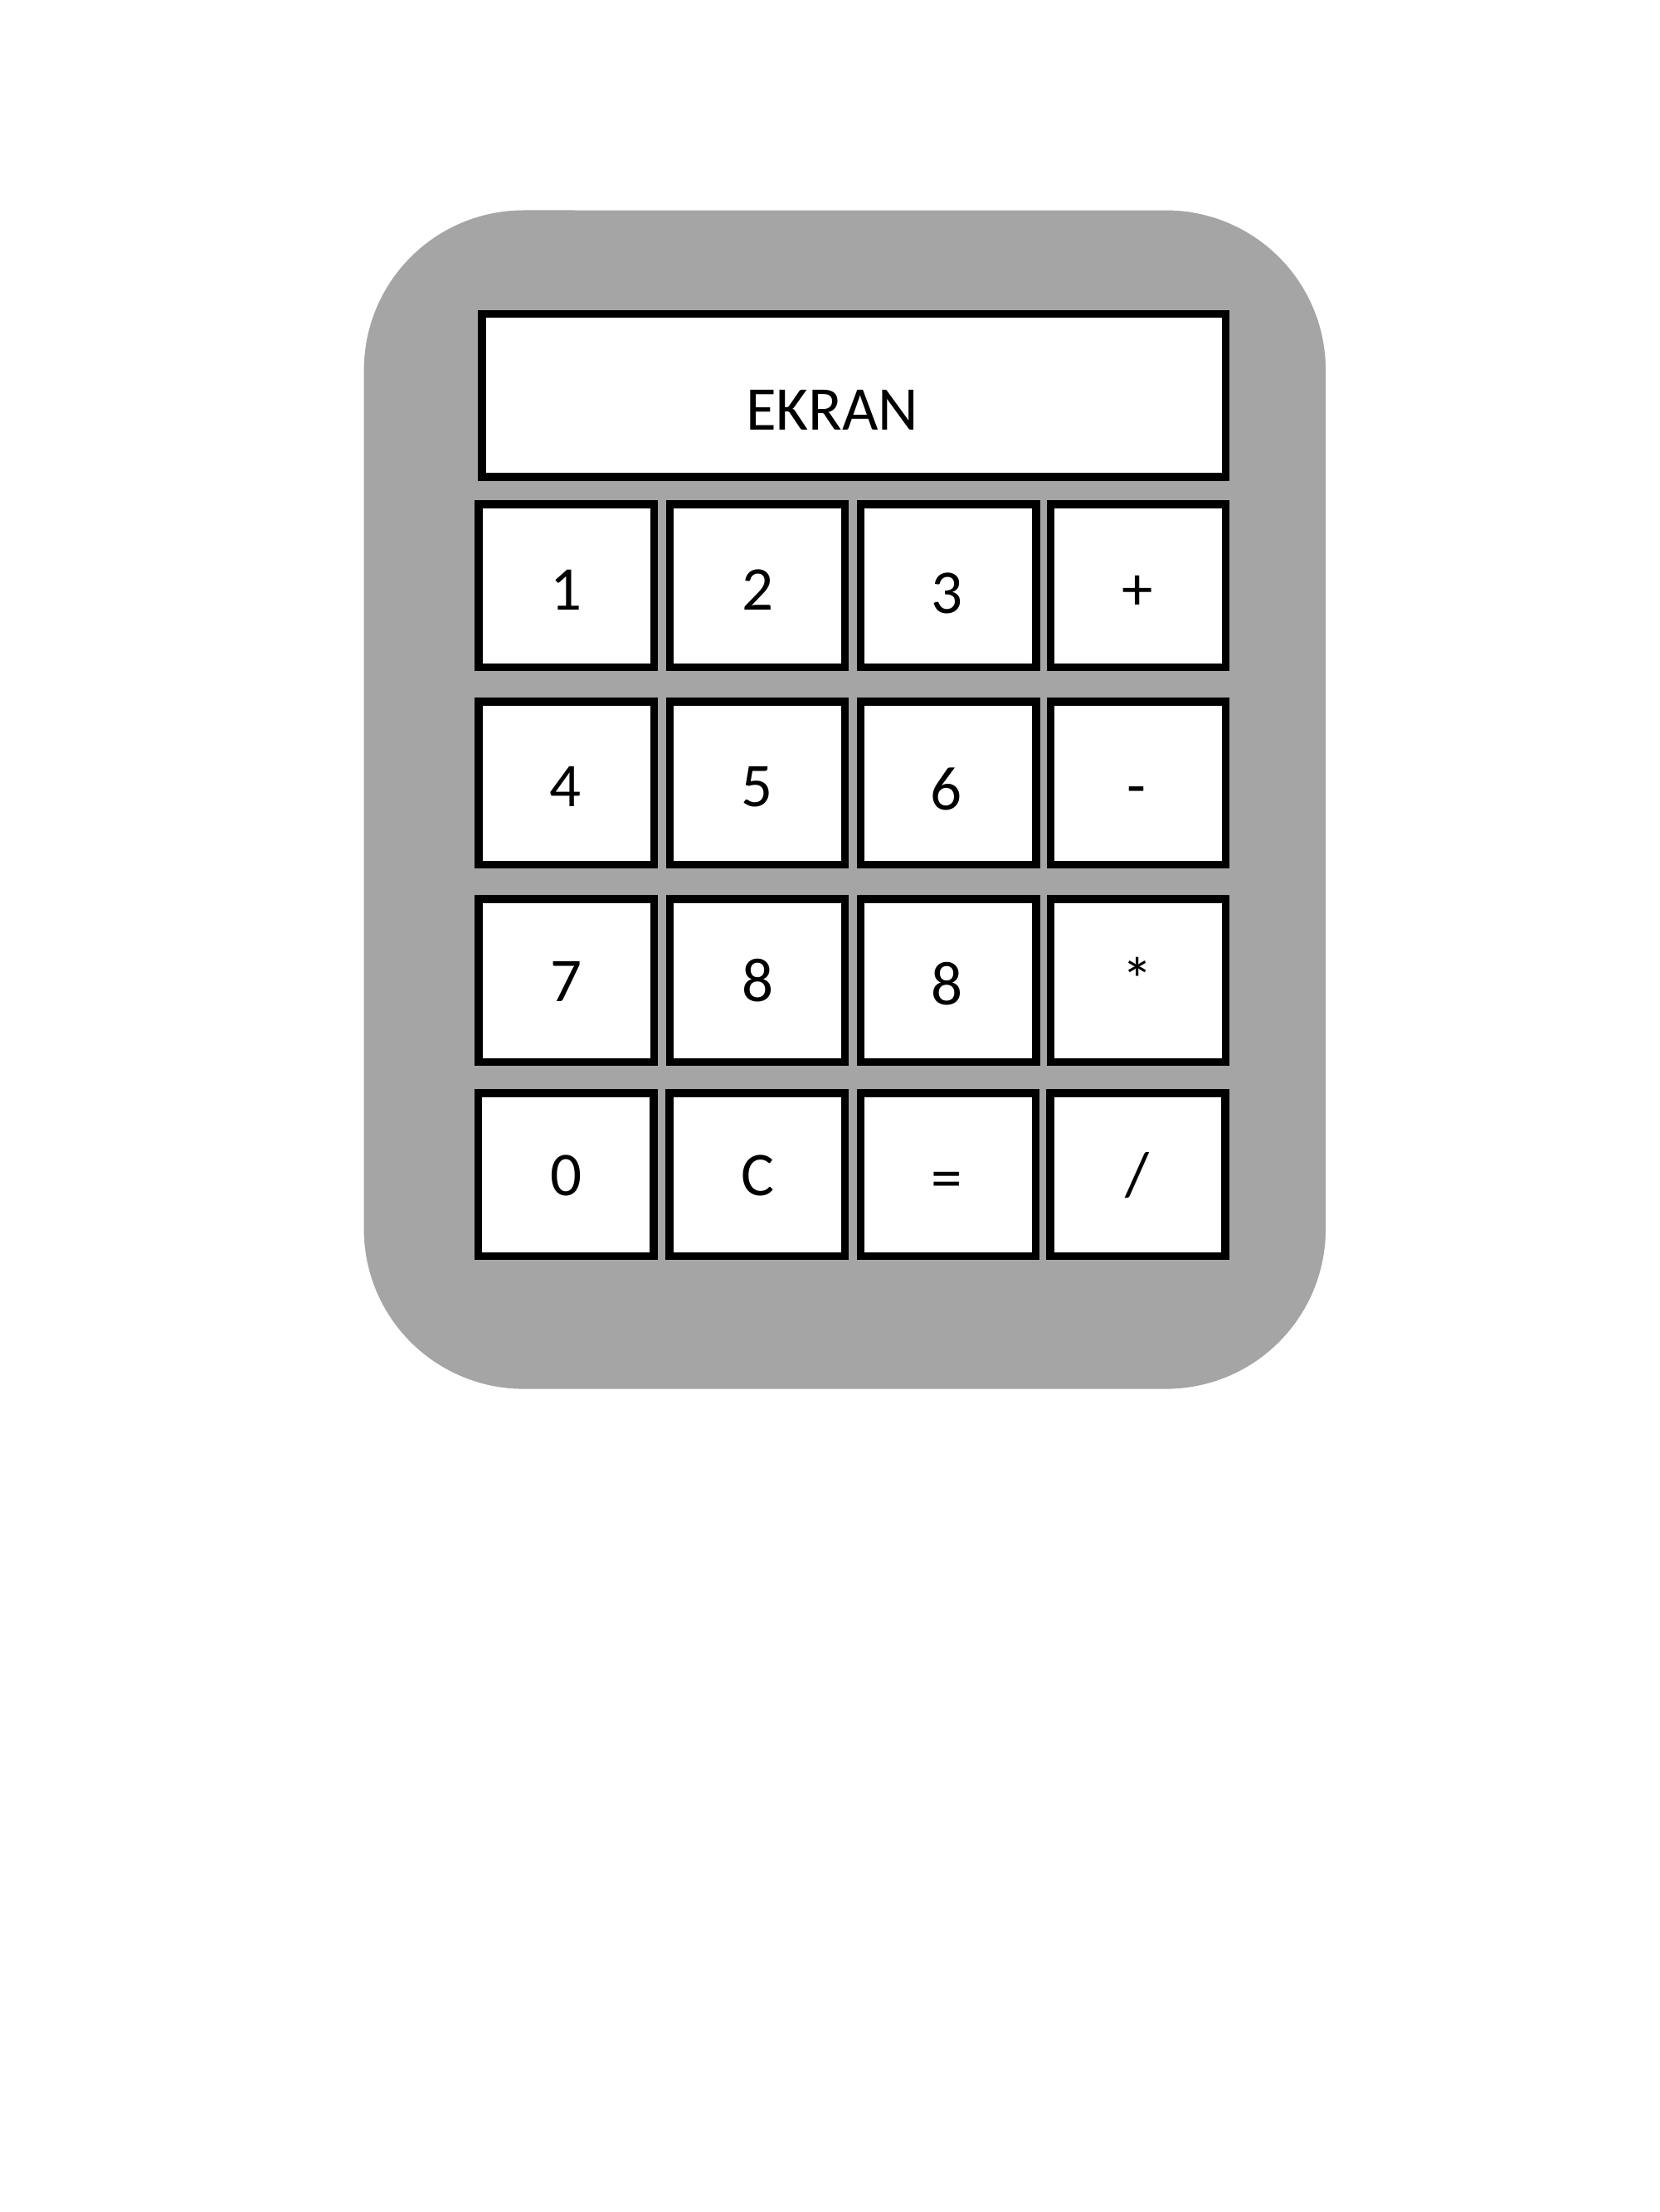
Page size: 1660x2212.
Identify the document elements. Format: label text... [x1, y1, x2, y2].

text_box [1049, 898, 1227, 1062]
text_box [860, 898, 1037, 1062]
text_box [478, 503, 655, 668]
text_box 8 [872, 936, 1022, 1023]
text_box [1049, 1092, 1226, 1257]
text_box 7 [491, 933, 641, 1021]
text_box * [1063, 933, 1213, 1021]
text_box 3 [872, 545, 1022, 632]
text_box [860, 701, 1037, 866]
text_box 0 [491, 1127, 641, 1215]
text_box [859, 1092, 1037, 1257]
text_box [669, 1092, 845, 1257]
text_box [1049, 701, 1227, 866]
text_box 2 [684, 542, 833, 630]
text_box [860, 503, 1037, 668]
text_box / [1063, 1127, 1213, 1215]
text_box [361, 207, 1329, 1392]
text_box 8 [684, 933, 833, 1021]
text_box [478, 701, 655, 866]
text_box 1 [491, 542, 641, 630]
text_box [669, 503, 846, 668]
text_box [1049, 503, 1227, 668]
text_box [481, 313, 1226, 478]
text_box - [1062, 738, 1212, 826]
text_box [478, 1092, 655, 1257]
text_box [478, 898, 655, 1062]
text_box [669, 898, 846, 1062]
text_box C [683, 1127, 833, 1215]
text_box 4 [490, 738, 640, 826]
text_box [669, 701, 846, 866]
text_box = [872, 1130, 1022, 1218]
text_box + [1063, 542, 1213, 630]
text_box 6 [871, 741, 1021, 829]
text_box 5 [682, 738, 832, 826]
text_box EKRAN [606, 361, 1058, 449]
